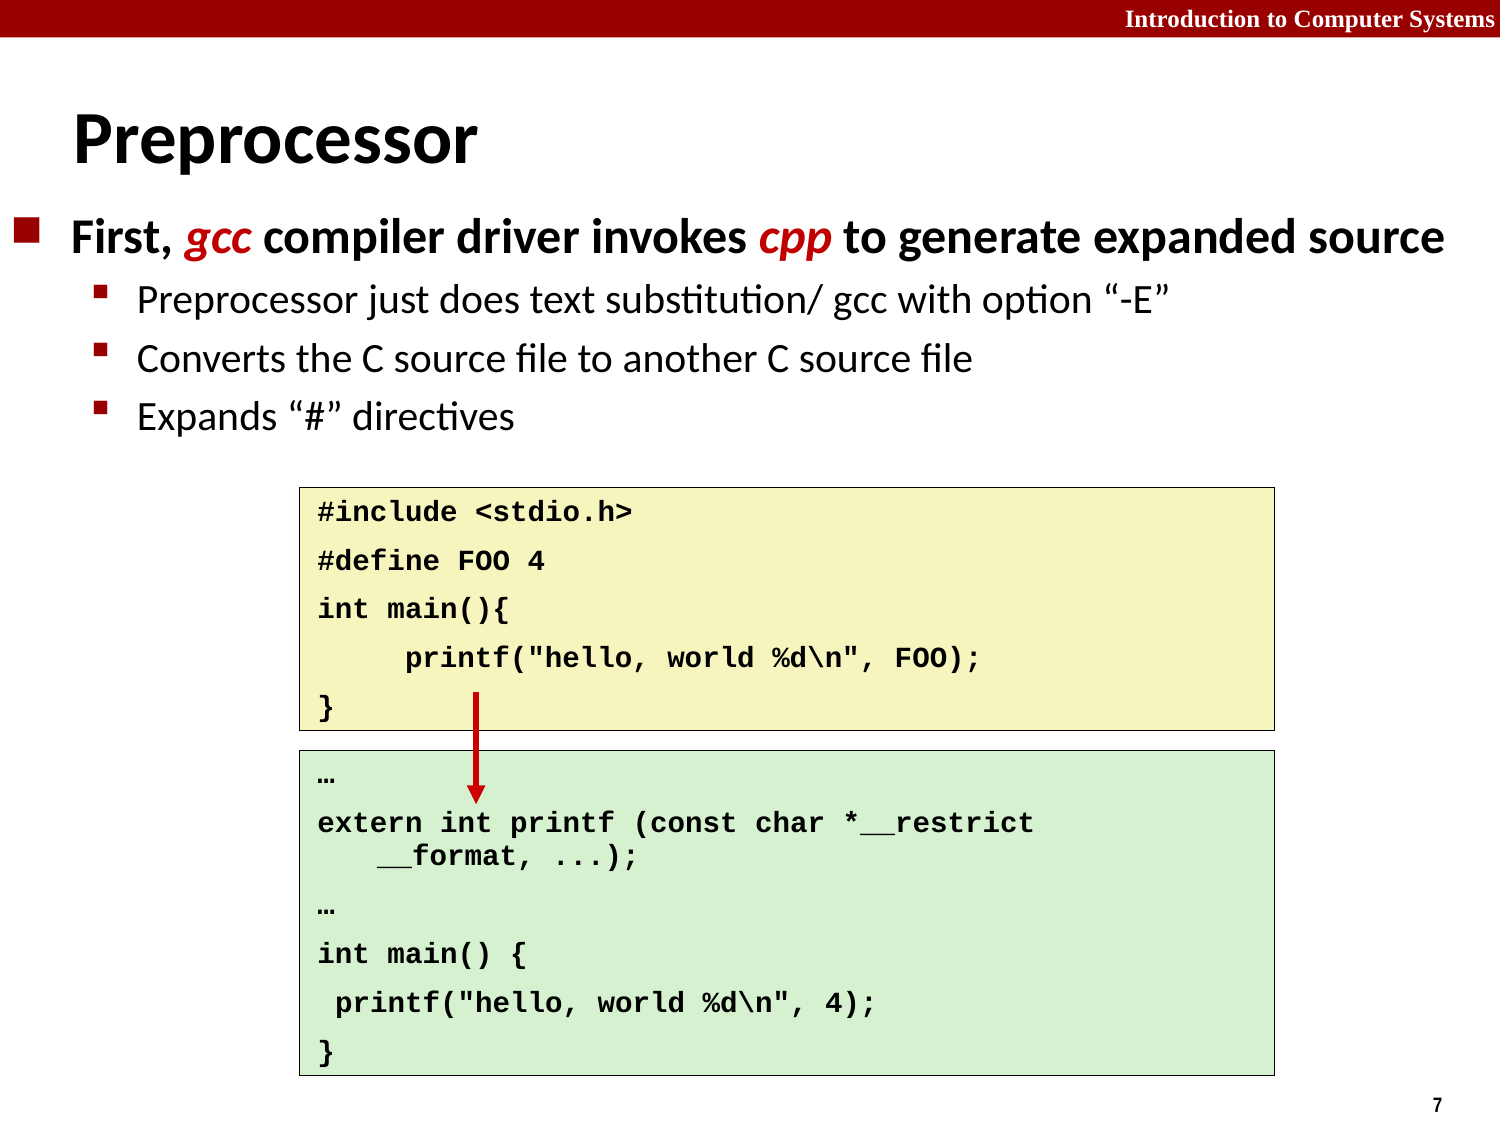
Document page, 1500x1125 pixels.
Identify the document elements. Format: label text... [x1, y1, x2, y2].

list First, gcc compiler driver invokes cpp to generate expanded source Preprocessor just does text substitution/ gcc with option “-E” Converts the C source file to another C source file Expands “#” directives [0, 196, 1500, 1019]
text_box #include <stdio.h> #define FOO 4 int main()‏{ printf("hello, world %d\n", FOO); } [299, 487, 1275, 731]
text_box … extern int printf (const char *__restrict __format, ...); … int main() { printf("hello, world %d\n", 4); } [299, 750, 1275, 1076]
title Preprocessor [58, 71, 1305, 196]
